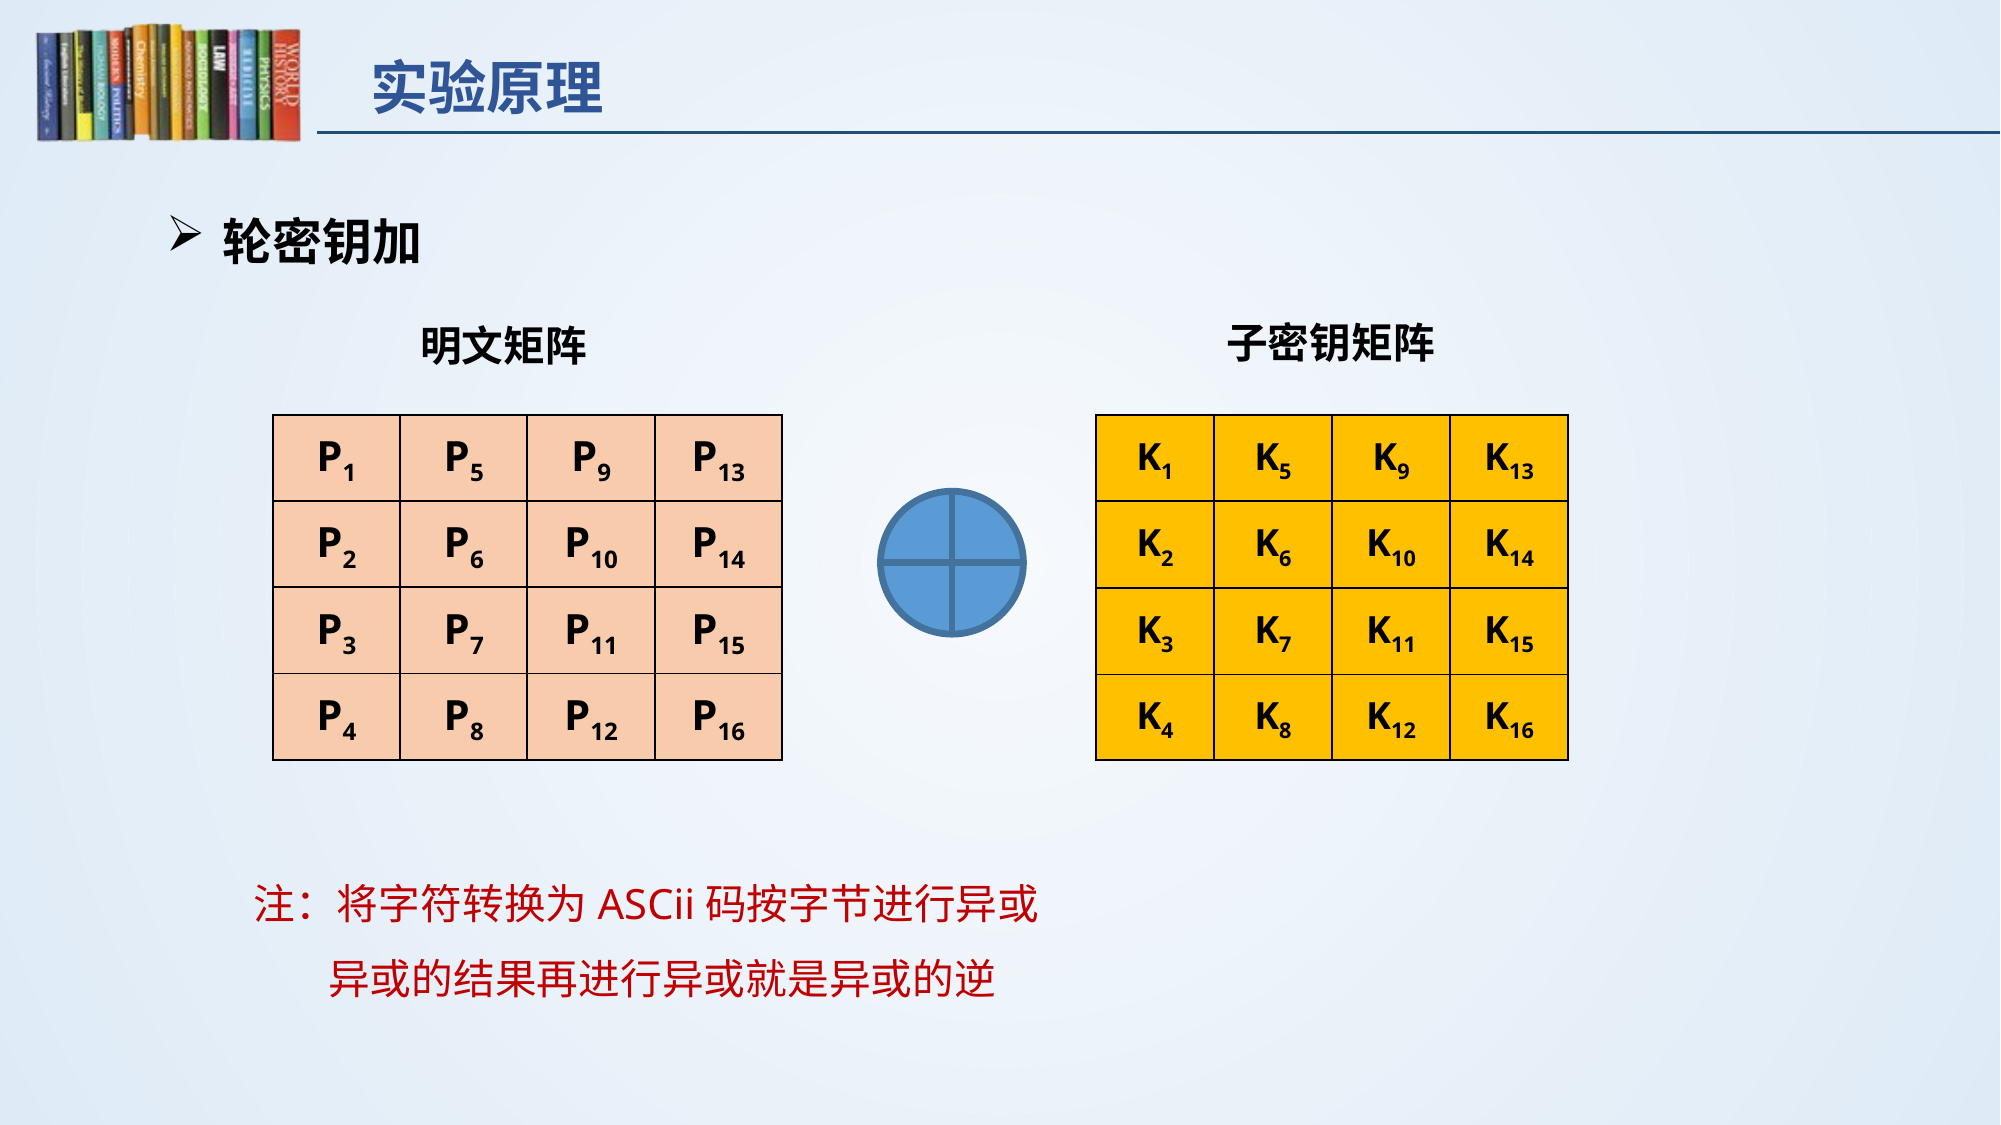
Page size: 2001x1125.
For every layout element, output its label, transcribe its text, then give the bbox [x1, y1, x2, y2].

table_cell P2 [274, 502, 399, 586]
table_cell K2 [1097, 502, 1213, 587]
table_header K13 [1451, 416, 1567, 500]
table_cell K8 [1215, 675, 1331, 759]
table_cell P4 [274, 674, 399, 759]
text_box 注：将字符转换为ASCii码按字节进行异或 异或的结果再进行异或就是异或的逆 [238, 845, 1054, 1011]
table_cell P8 [401, 674, 526, 759]
table_cell P6 [401, 502, 526, 586]
table_cell P10 [528, 502, 654, 586]
table_header P9 [528, 416, 654, 500]
table_cell K16 [1451, 675, 1567, 759]
table_cell K15 [1451, 589, 1567, 674]
table_cell P11 [528, 588, 654, 673]
table_cell K14 [1451, 502, 1567, 587]
table_cell K4 [1097, 675, 1213, 759]
table_cell P15 [656, 588, 781, 673]
table_header P13 [656, 416, 781, 500]
table_header K1 [1097, 416, 1213, 500]
table_cell K10 [1333, 502, 1449, 587]
table_header K9 [1333, 416, 1449, 500]
text_box 轮密钥加 [151, 172, 438, 278]
table_cell K6 [1215, 502, 1331, 587]
table_cell P7 [401, 588, 526, 673]
table_cell K12 [1333, 675, 1449, 759]
table_header K5 [1215, 416, 1331, 500]
table_cell P3 [274, 588, 399, 673]
text_box 子密钥矩阵 [1211, 309, 1453, 374]
table_cell K7 [1215, 589, 1331, 674]
picture [23, 0, 317, 173]
text_box 实验原理 [355, 43, 812, 129]
text_box 明文矩阵 [405, 312, 618, 377]
table_header P1 [274, 416, 399, 500]
table_cell K3 [1097, 589, 1213, 674]
text_box [879, 490, 1025, 636]
table_cell P16 [656, 674, 781, 759]
table_cell P14 [656, 502, 781, 586]
table_header P5 [401, 416, 526, 500]
table_cell K11 [1333, 589, 1449, 674]
table_cell P12 [528, 674, 654, 759]
